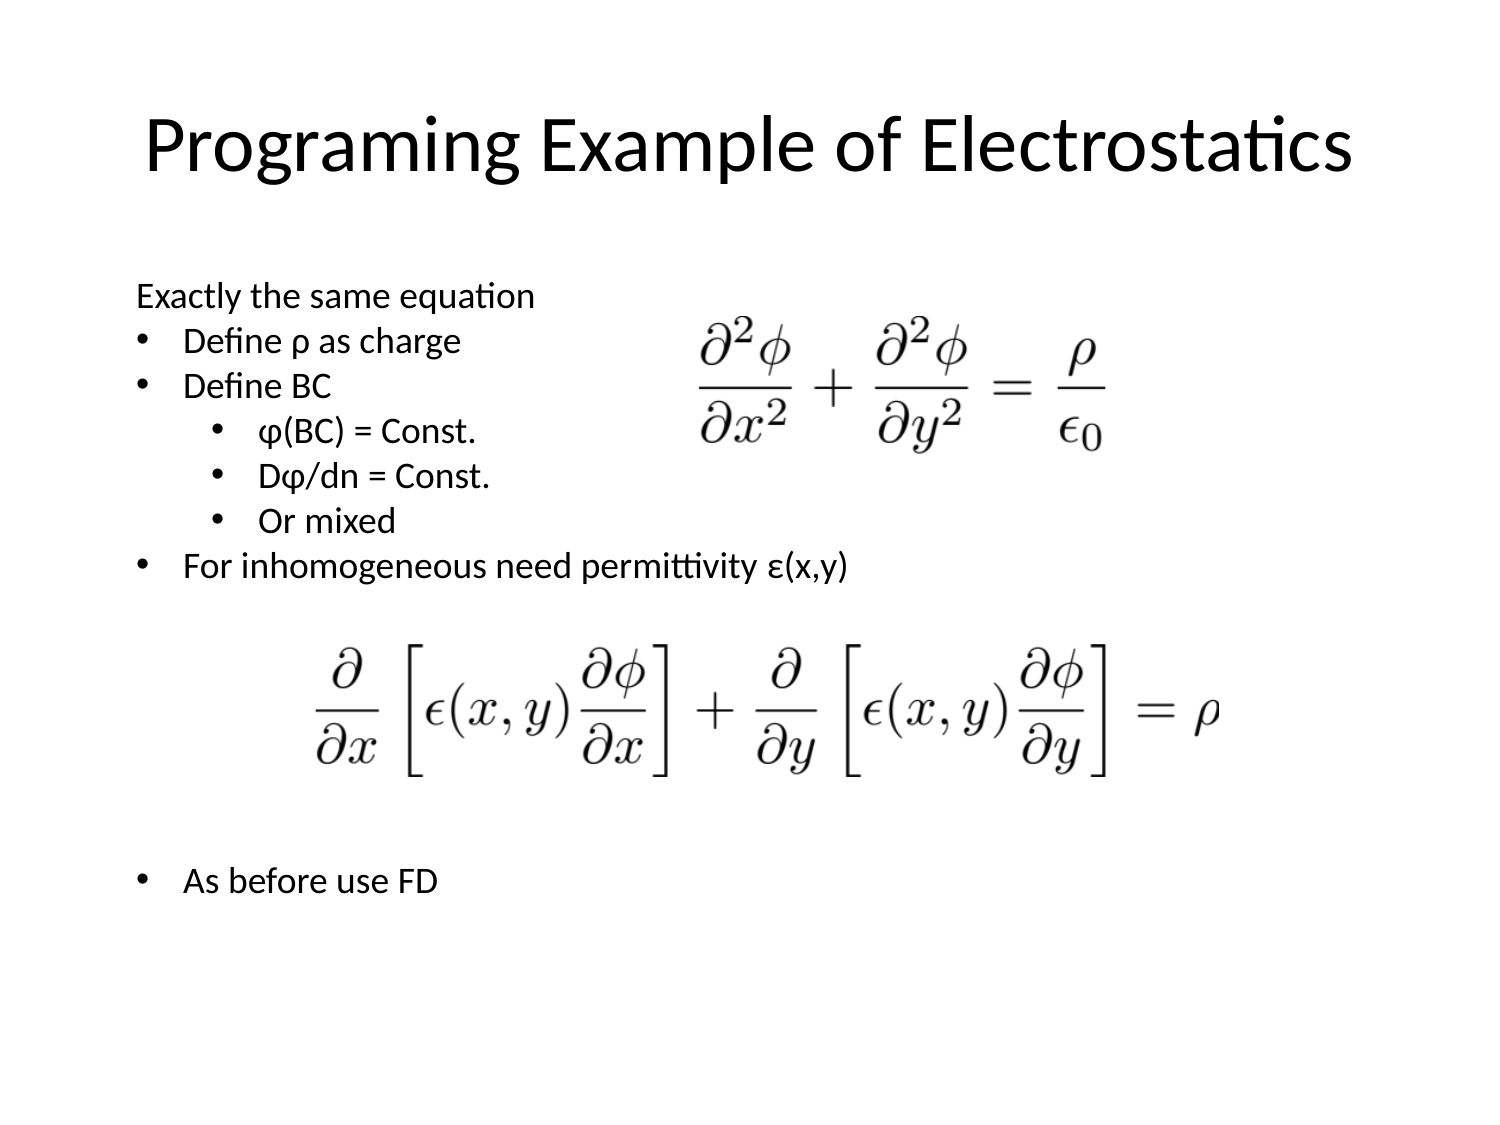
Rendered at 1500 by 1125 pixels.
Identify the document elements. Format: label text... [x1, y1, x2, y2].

picture [315, 643, 1220, 777]
picture [698, 316, 1106, 454]
title Programing Example of Electrostatics [75, 45, 1425, 233]
text_box Exactly the same equation Define ρ as charge Define BC φ(BC) = Const. Dφ/dn = Const. Or mixed For inhomogeneous need permittivity ε(x,y) As before use FD [121, 263, 864, 909]
